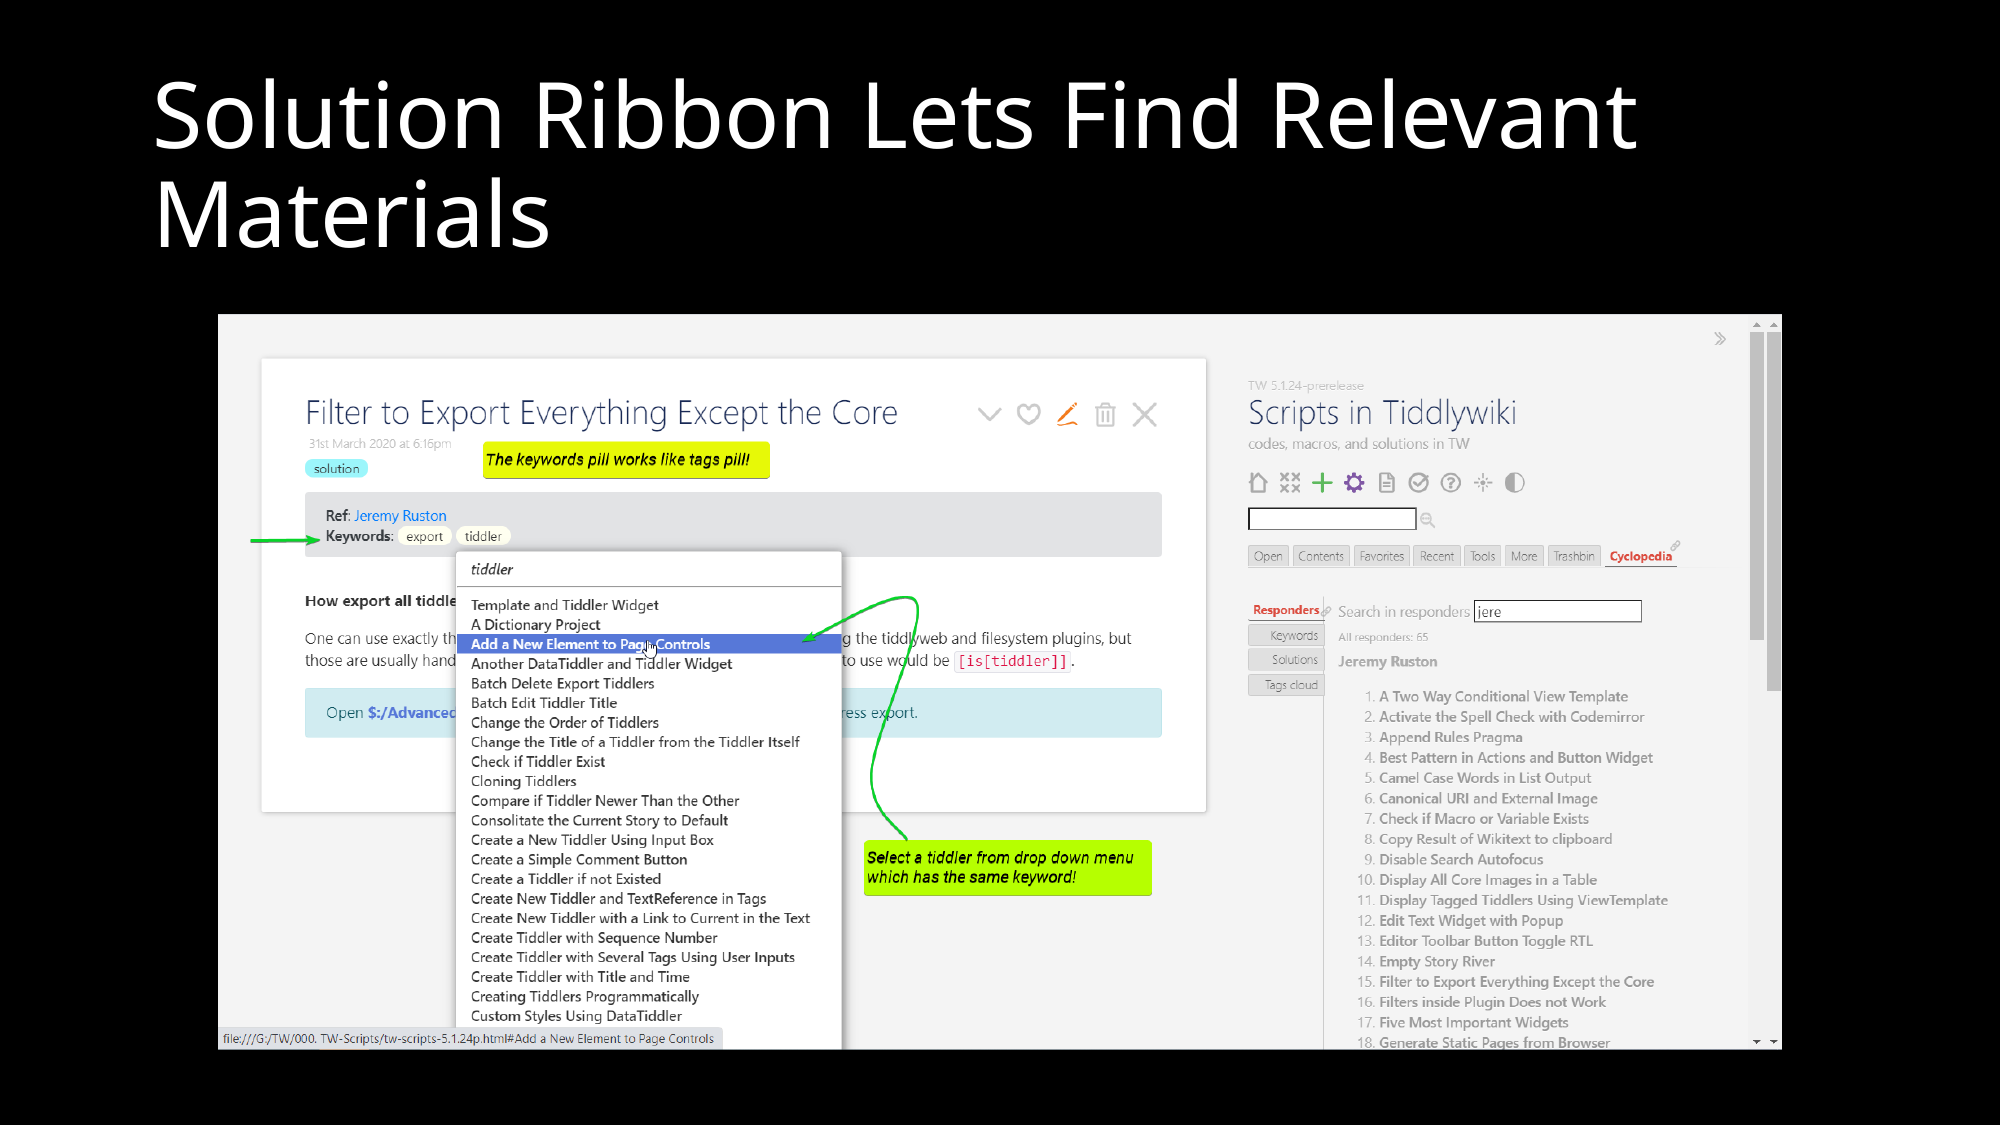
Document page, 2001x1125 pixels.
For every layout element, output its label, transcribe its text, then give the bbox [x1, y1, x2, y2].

title Solution Ribbon Lets Find Relevant Materials [137, 59, 1863, 278]
picture [218, 314, 1782, 1050]
